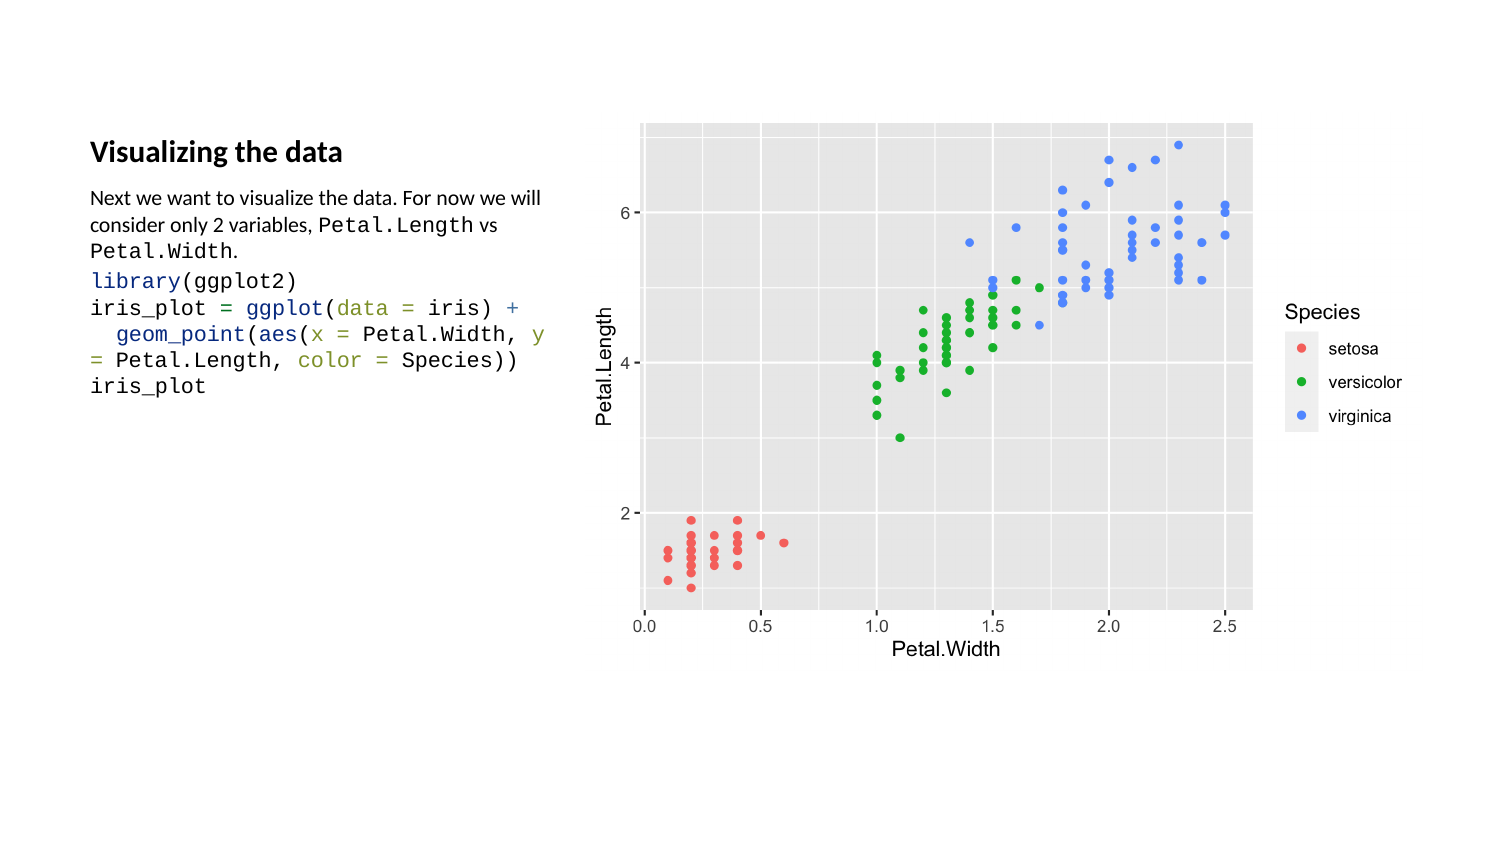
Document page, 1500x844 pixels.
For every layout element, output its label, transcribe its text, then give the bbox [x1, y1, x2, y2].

title Visualizing the data [75, 33, 569, 176]
list Next we want to visualize the data. For now we will consider only 2 variables, Petal.Length vs Petal.Width. library(ggplot2) iris_plot = ggplot(data = iris) + geom_point(aes(x = Petal.Width, y = Petal.Length, color = Species)) iris_plot [75, 176, 569, 754]
picture [585, 112, 1424, 671]
